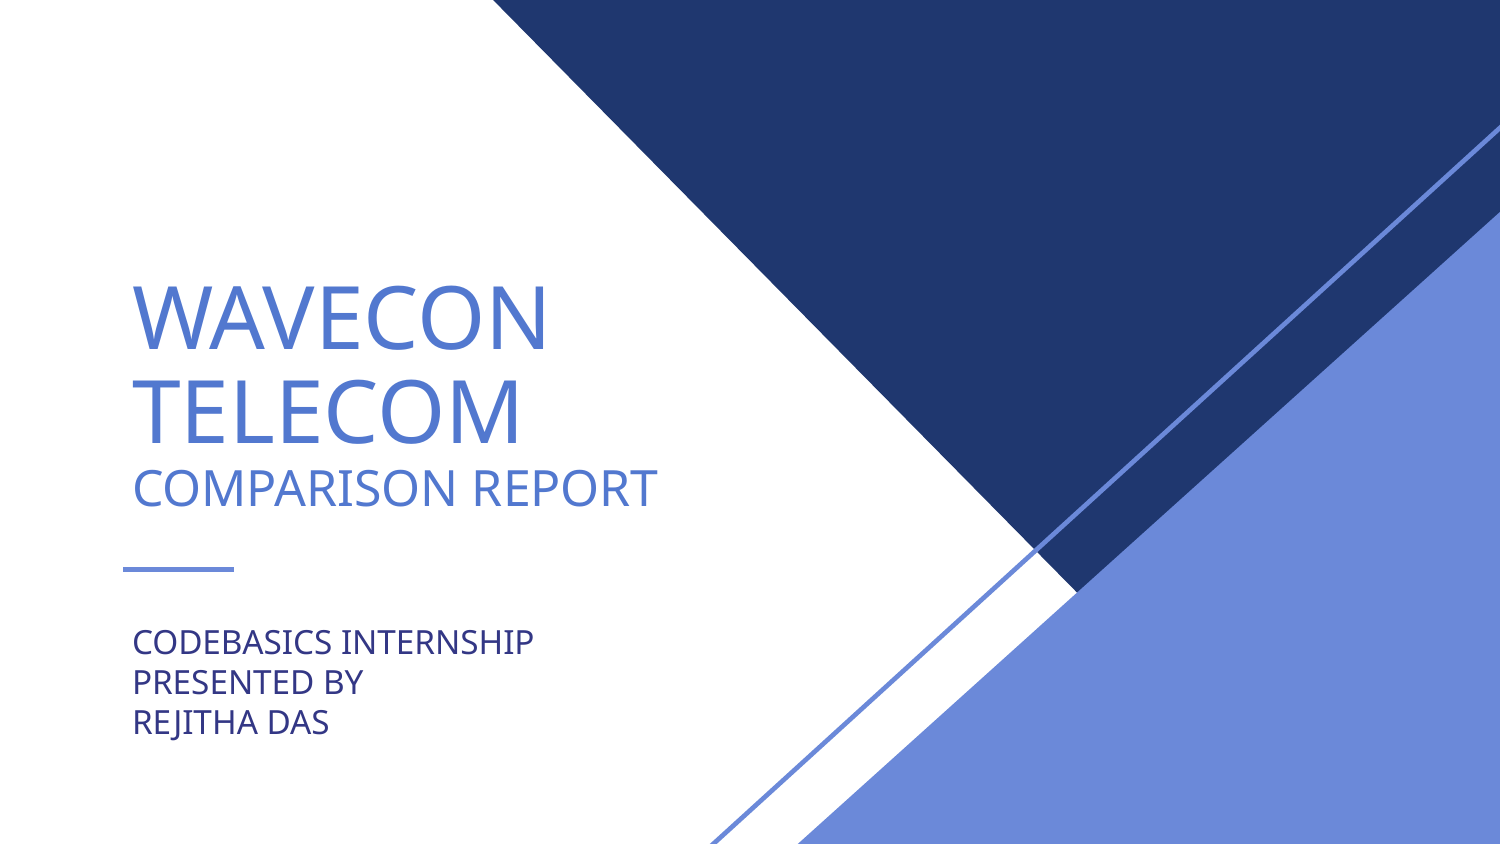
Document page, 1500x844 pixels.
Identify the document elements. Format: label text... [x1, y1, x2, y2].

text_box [469, 0, 1500, 844]
title WAVECON TELECOM COMPARISON REPORT [116, 217, 464, 532]
subtitle CODEBASICS INTERNSHIP PRESENTED BY REJITHA DAS [116, 606, 464, 734]
